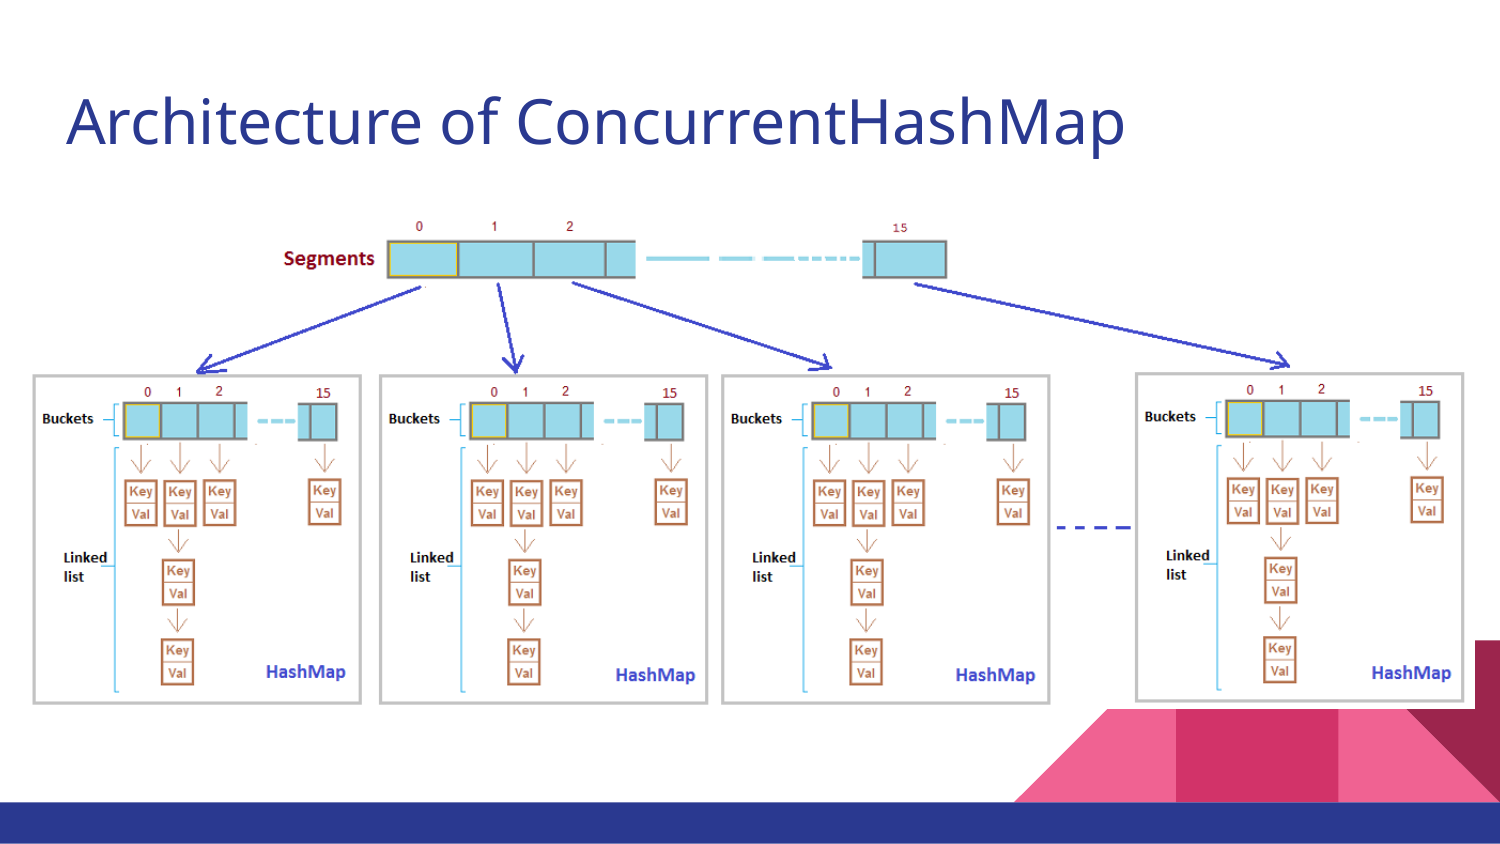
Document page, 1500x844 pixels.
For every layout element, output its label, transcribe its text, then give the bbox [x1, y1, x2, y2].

picture [24, 214, 1476, 710]
title Architecture of ConcurrentHashMap [51, 67, 1449, 167]
